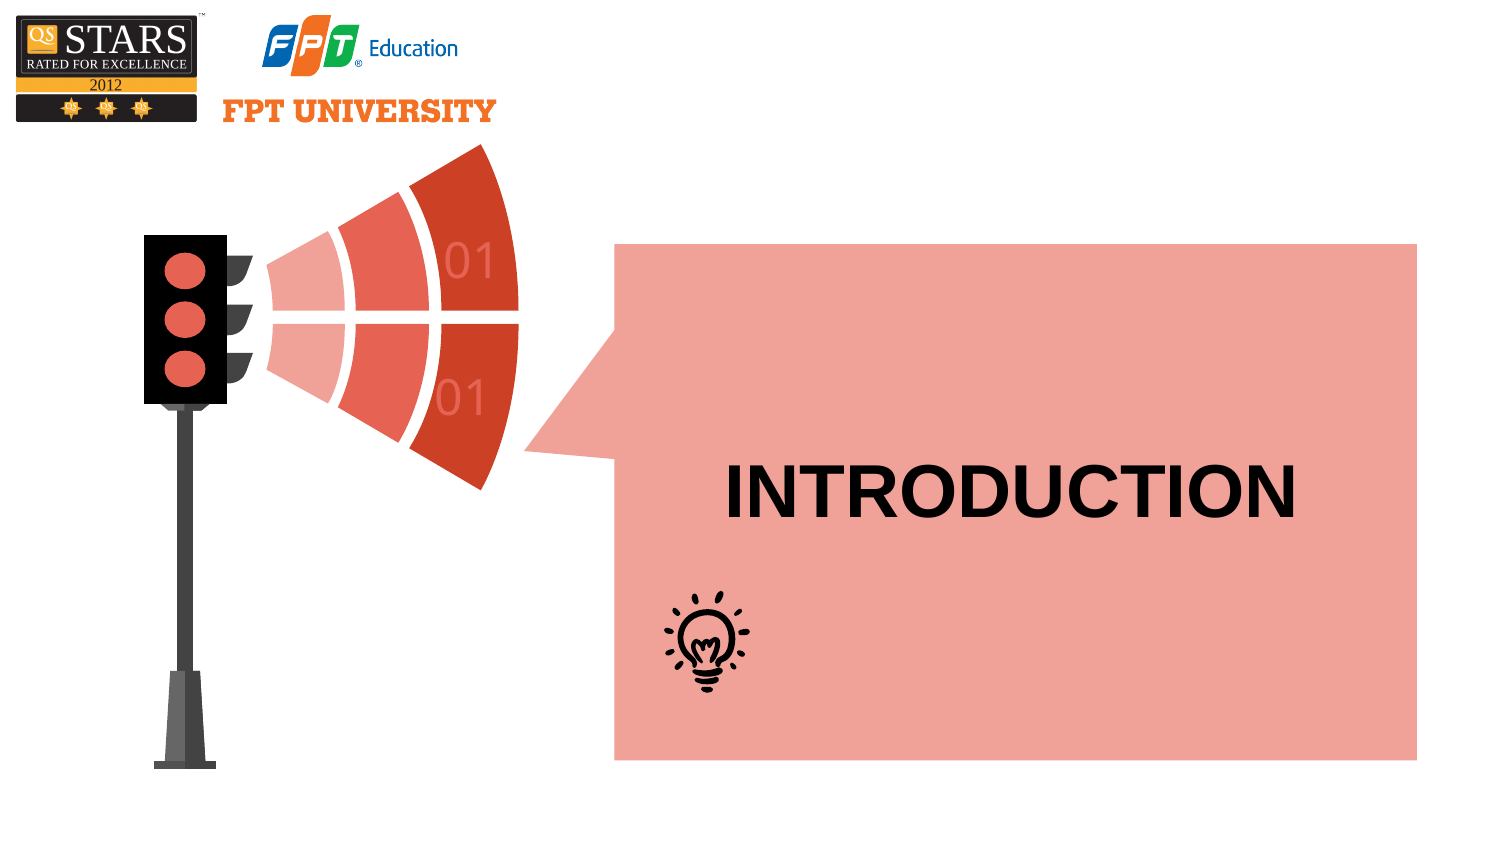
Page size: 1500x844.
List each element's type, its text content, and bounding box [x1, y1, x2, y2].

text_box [143, 234, 254, 770]
text_box [524, 244, 1417, 761]
picture [4, 8, 508, 127]
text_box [663, 590, 751, 693]
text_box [266, 143, 519, 491]
text_box INTRODUCTION [709, 427, 1322, 548]
